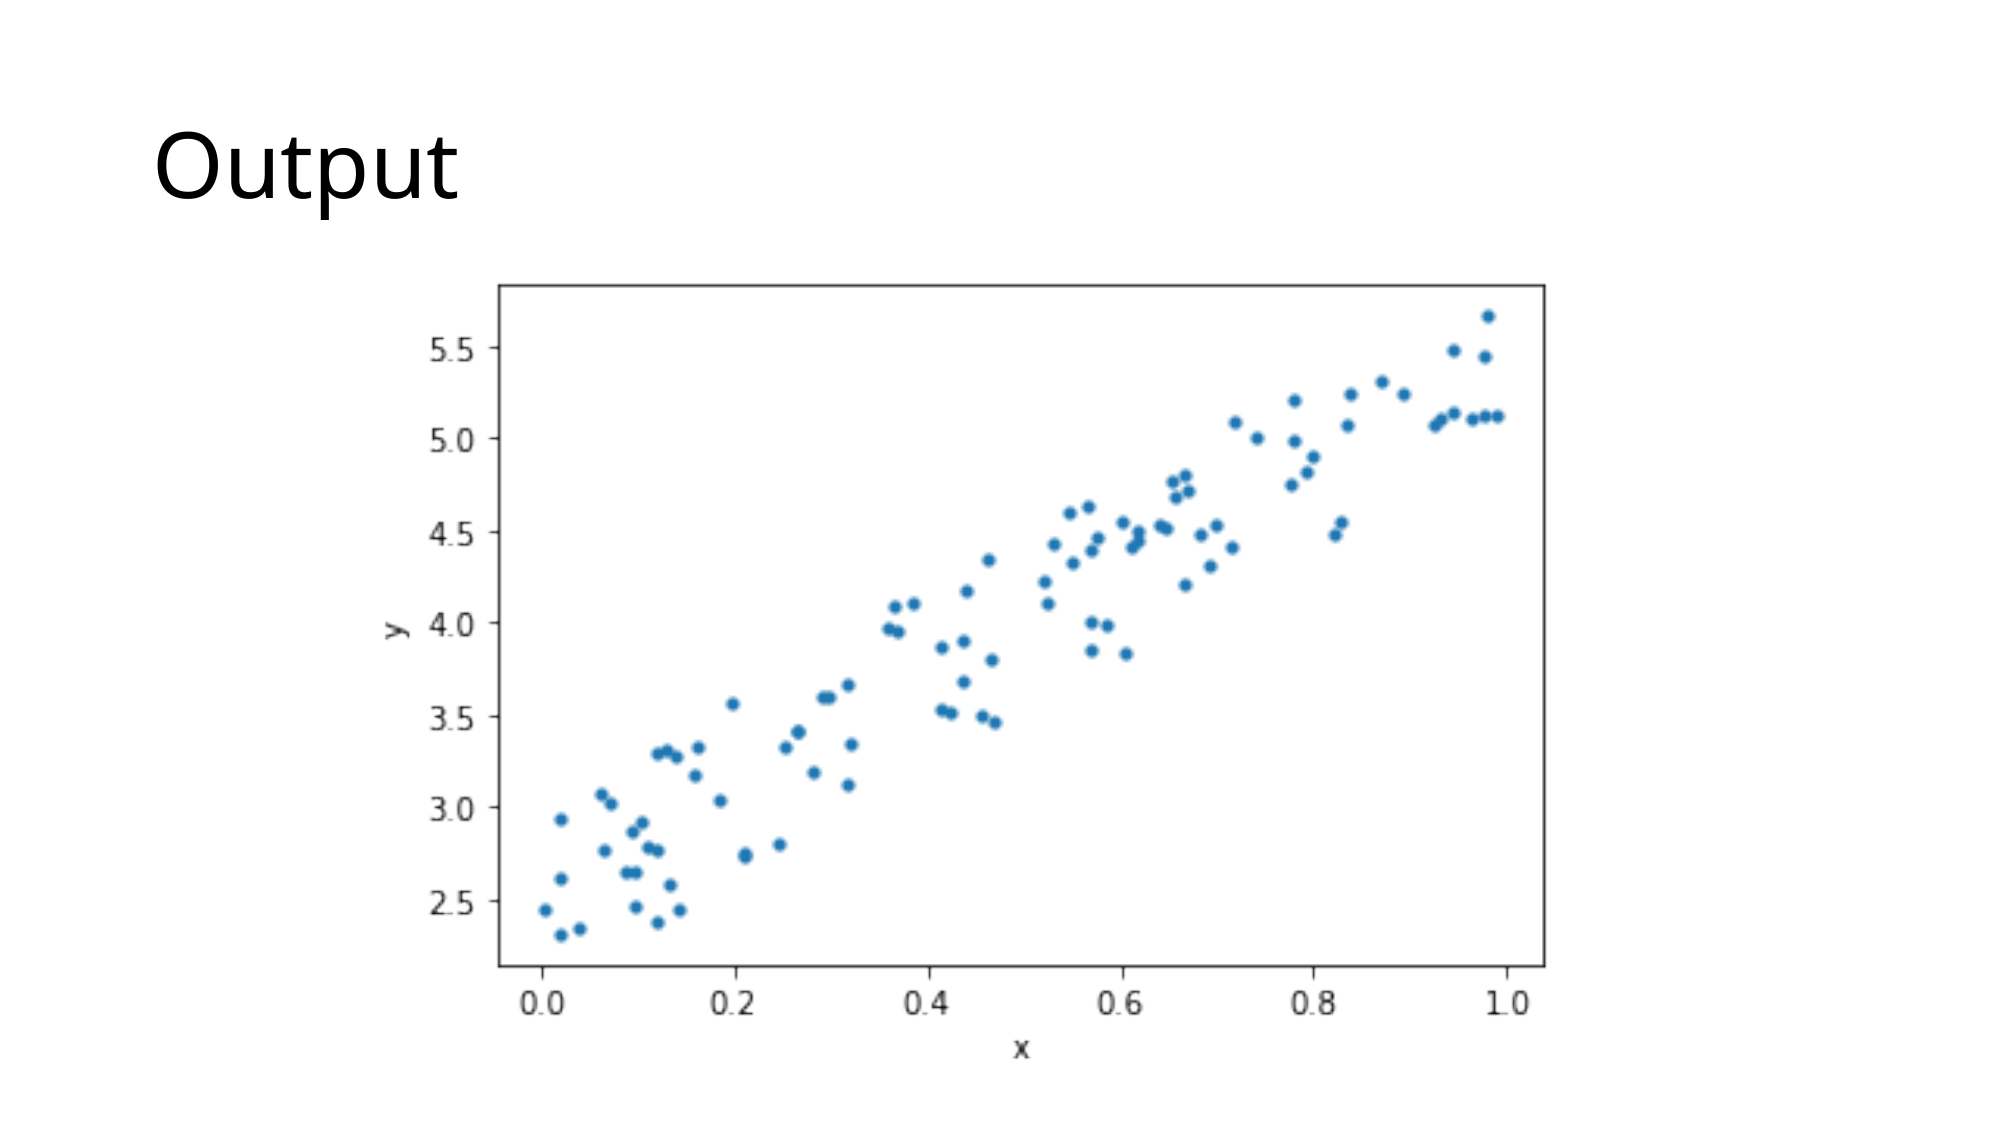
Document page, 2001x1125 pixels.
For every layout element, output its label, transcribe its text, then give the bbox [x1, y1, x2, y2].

title Output [137, 59, 1863, 278]
picture [361, 266, 1566, 1085]
